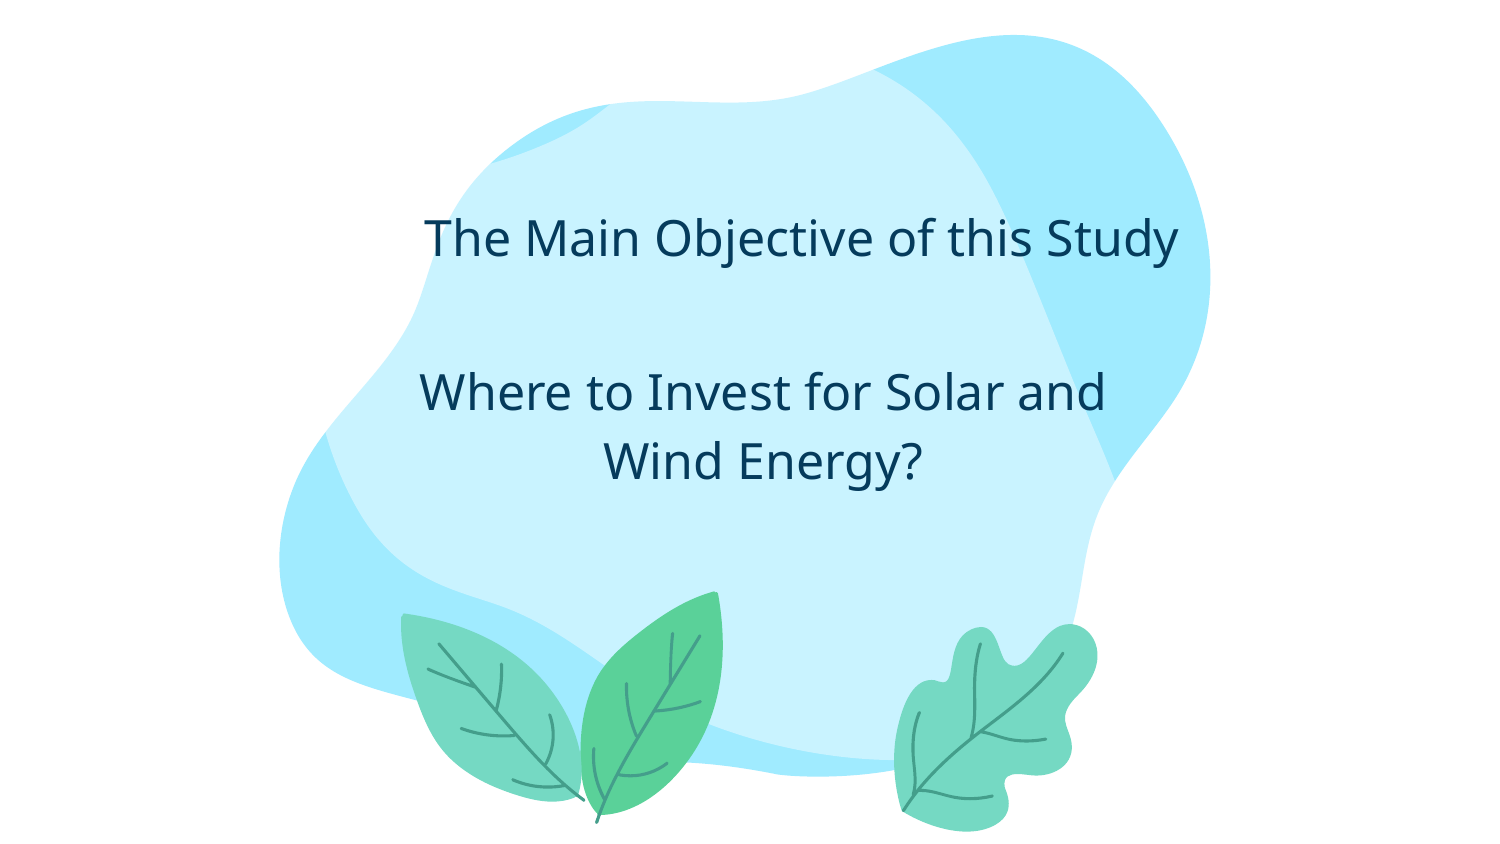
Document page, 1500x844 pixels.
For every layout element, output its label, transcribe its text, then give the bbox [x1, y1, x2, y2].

subtitle Where to Invest for Solar and Wind Energy? [344, 336, 1184, 508]
title The Main Objective of this Study [370, 162, 1248, 282]
